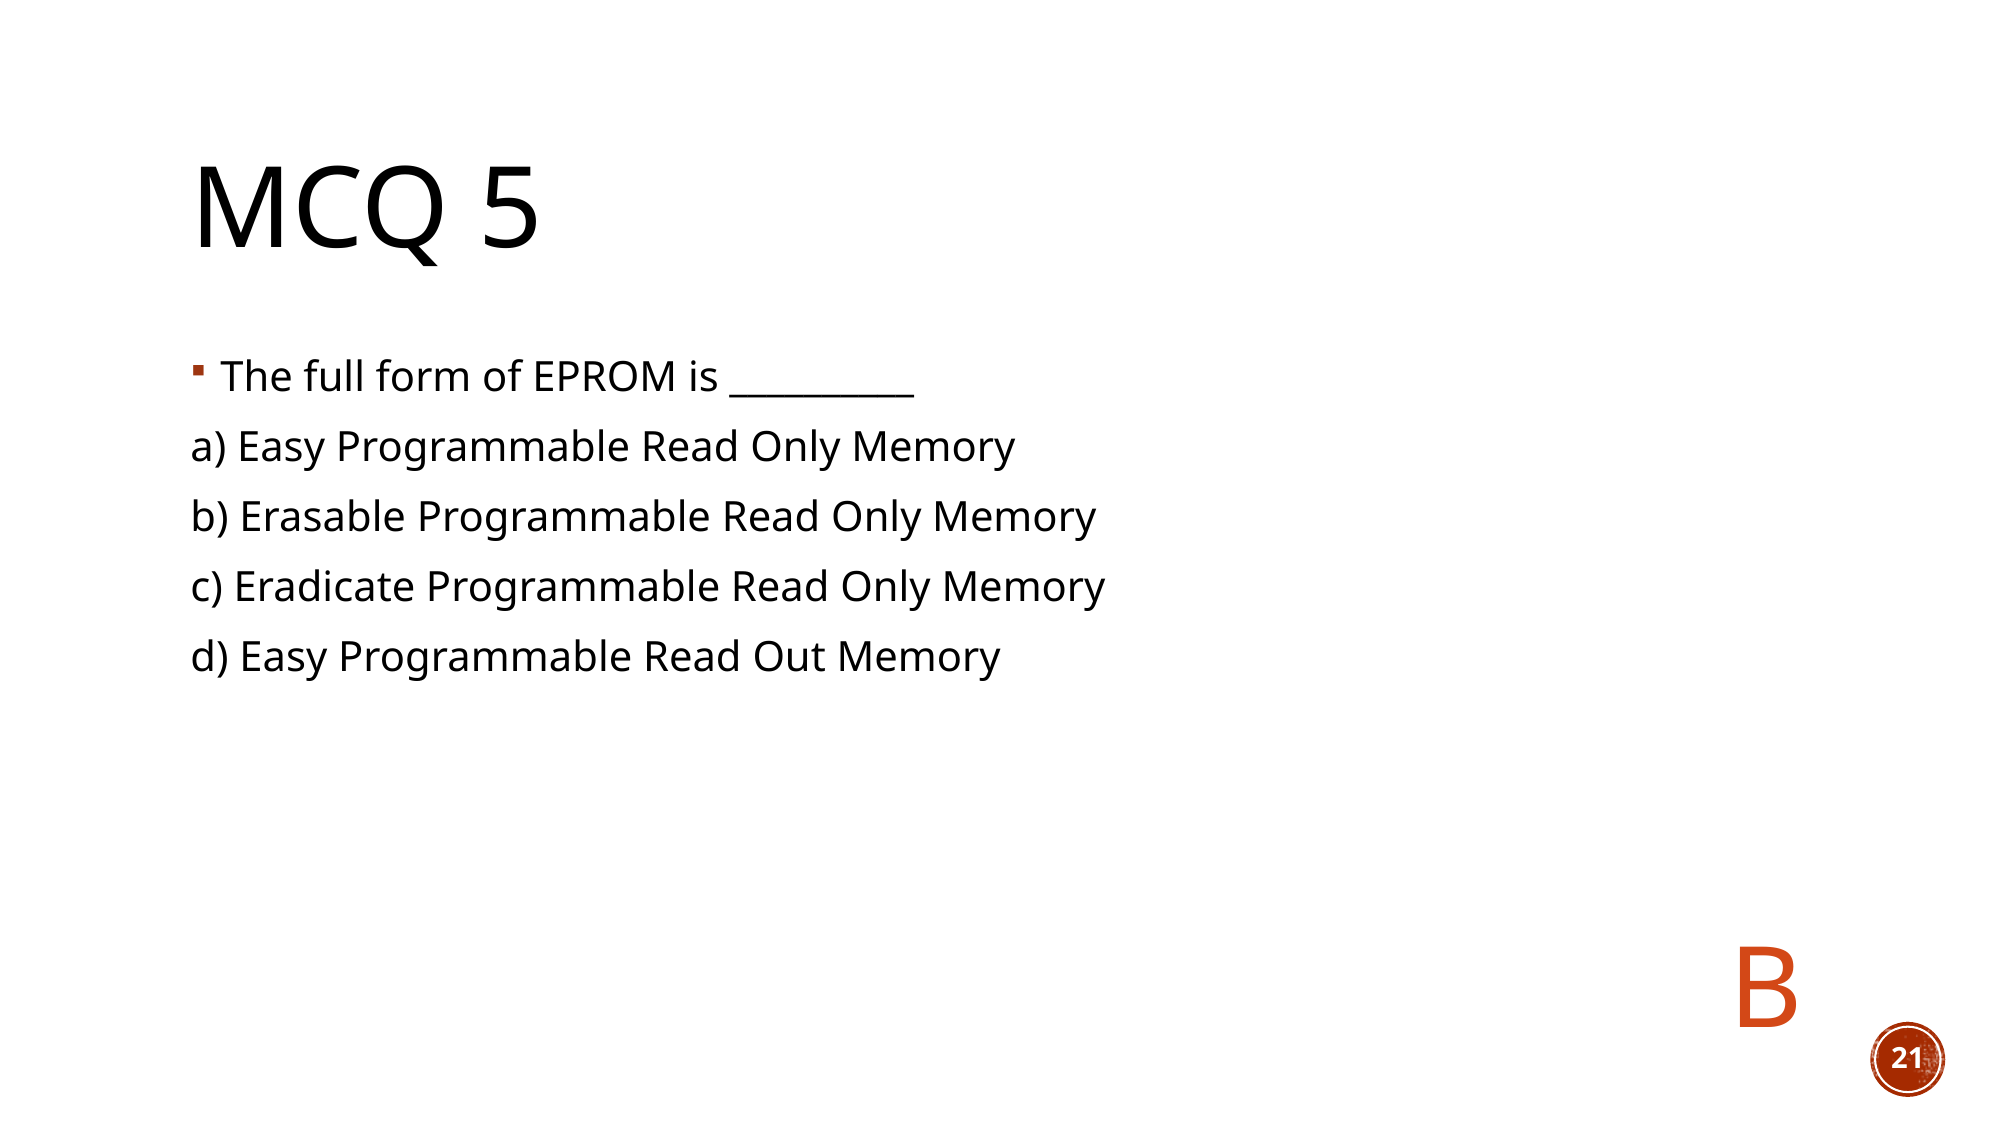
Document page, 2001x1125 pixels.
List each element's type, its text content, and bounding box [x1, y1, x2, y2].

title MCQ 5 [175, 79, 1826, 344]
slide_number 21 [1855, 1028, 1961, 1089]
list The full form of EPROM is __________ a) Easy Programmable Read Only Memory b) Erasable Programmable Read Only Memory c) Eradicate Programmable Read Only Memory d) Easy Programmable Read Out Memory [175, 348, 1826, 1013]
text_box B [1714, 907, 1818, 1058]
